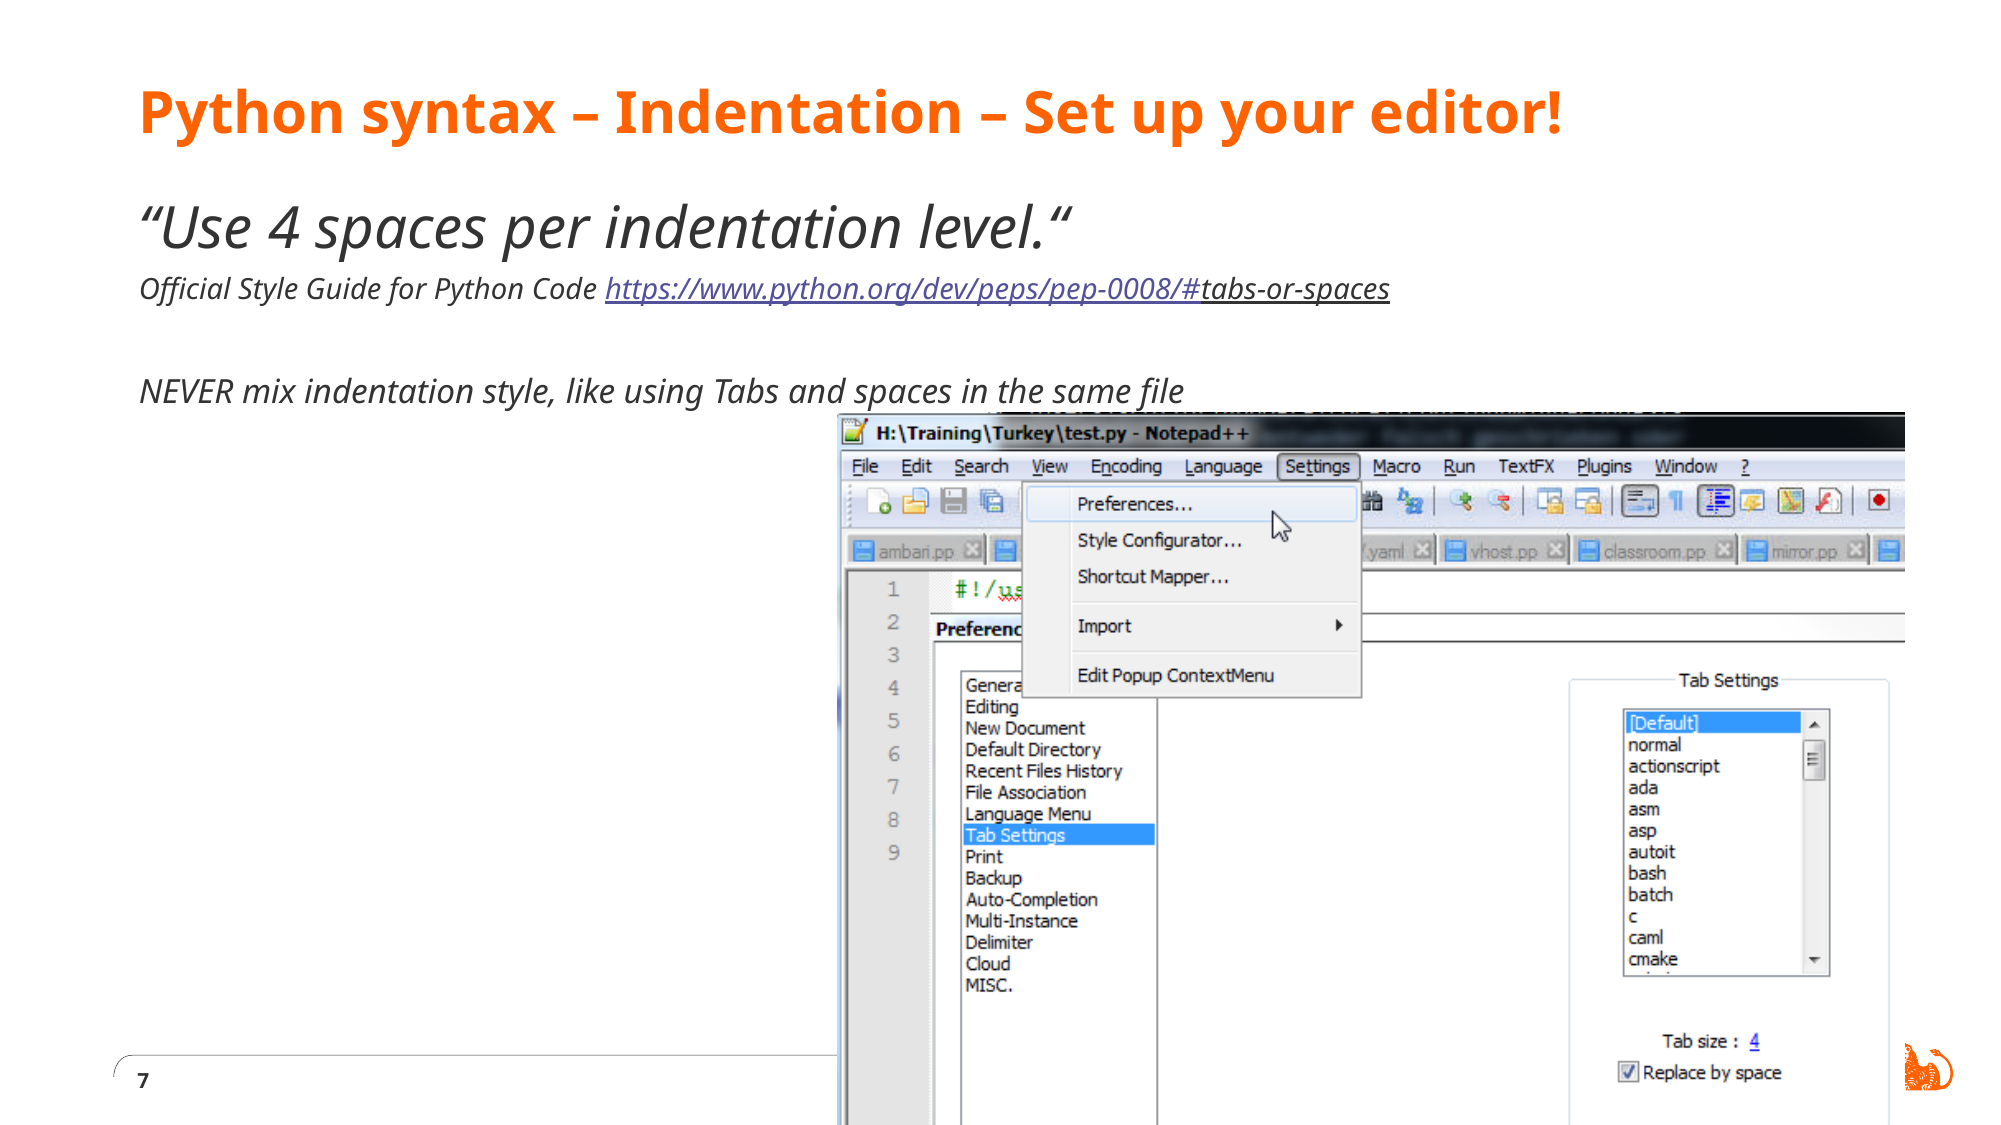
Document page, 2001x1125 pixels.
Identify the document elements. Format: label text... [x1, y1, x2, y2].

slide_number 7 [137, 1066, 219, 1097]
picture [837, 412, 1905, 1125]
title Python syntax – Indentation – Set up your editor! [138, 46, 1860, 187]
list “Use 4 spaces per indentation level.“ Official Style Guide for Python Code https://www.python.org/dev/peps/pep-0008/#tabs-or-spaces NEVER mix indentation style, like using Tabs and spaces in the same file [138, 209, 1807, 447]
